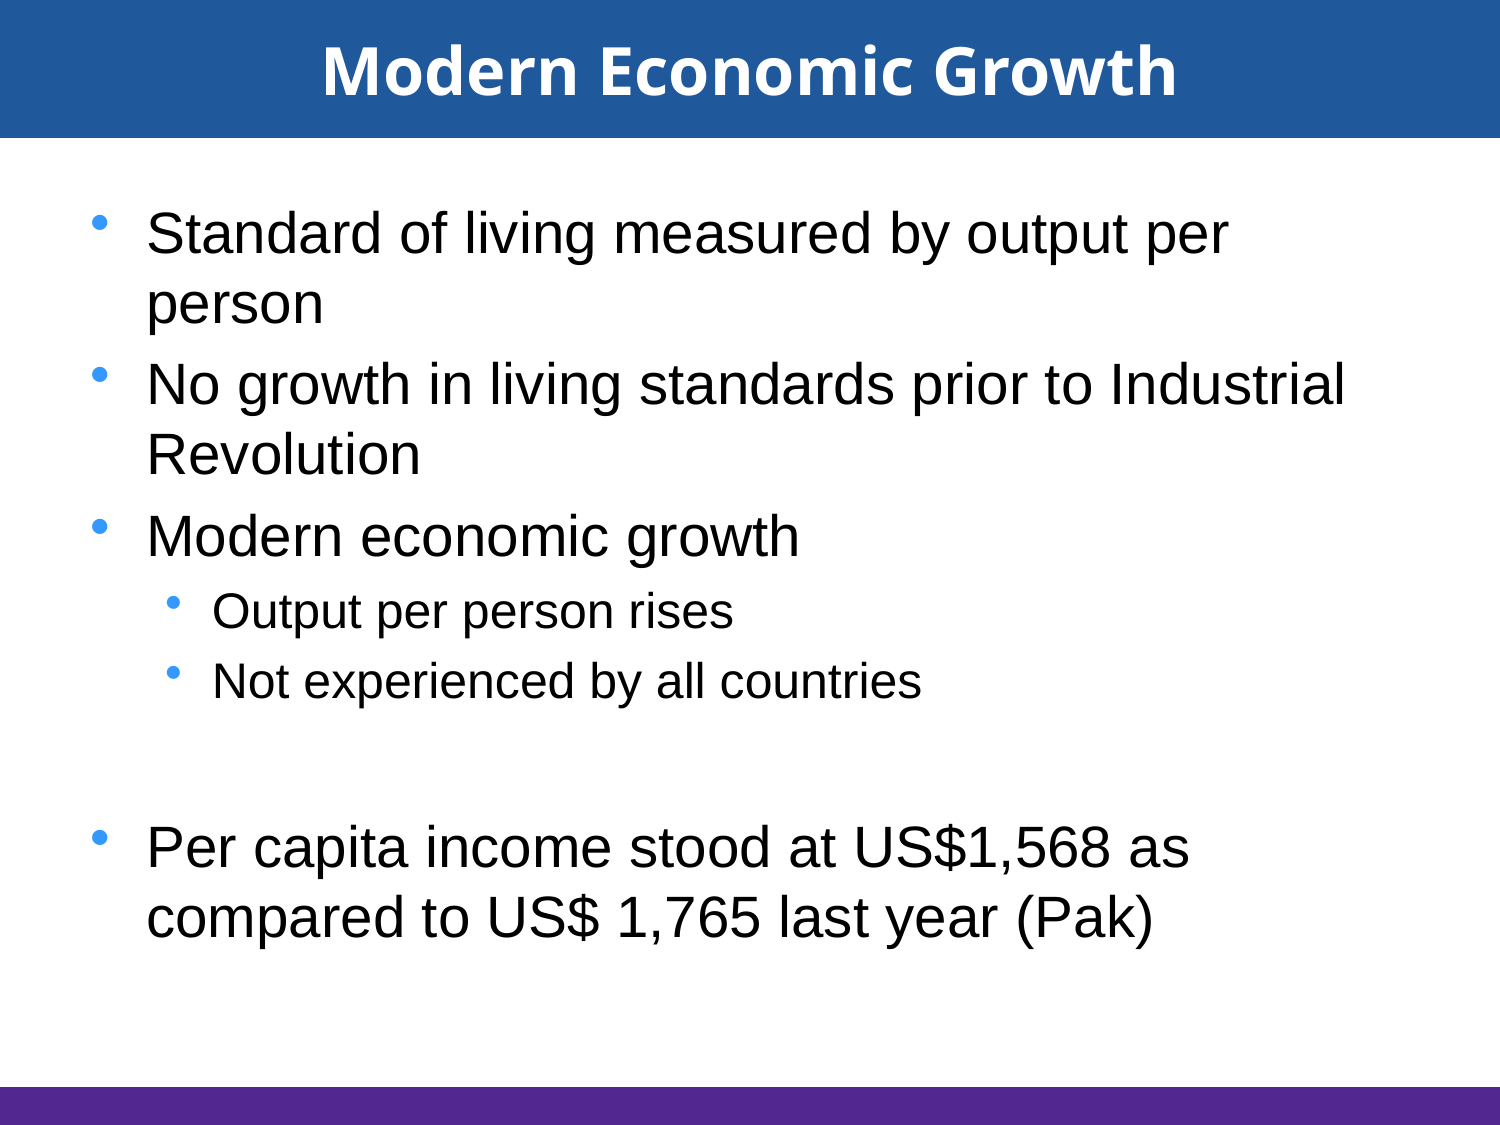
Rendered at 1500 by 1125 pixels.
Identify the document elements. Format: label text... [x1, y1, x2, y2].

list Standard of living measured by output per person No growth in living standards prior to Industrial Revolution Modern economic growth Output per person rises Not experienced by all countries Per capita income stood at US$1,568 as compared to US$ 1,765 last year (Pak) [75, 187, 1425, 1025]
title Modern Economic Growth [0, 0, 1500, 138]
